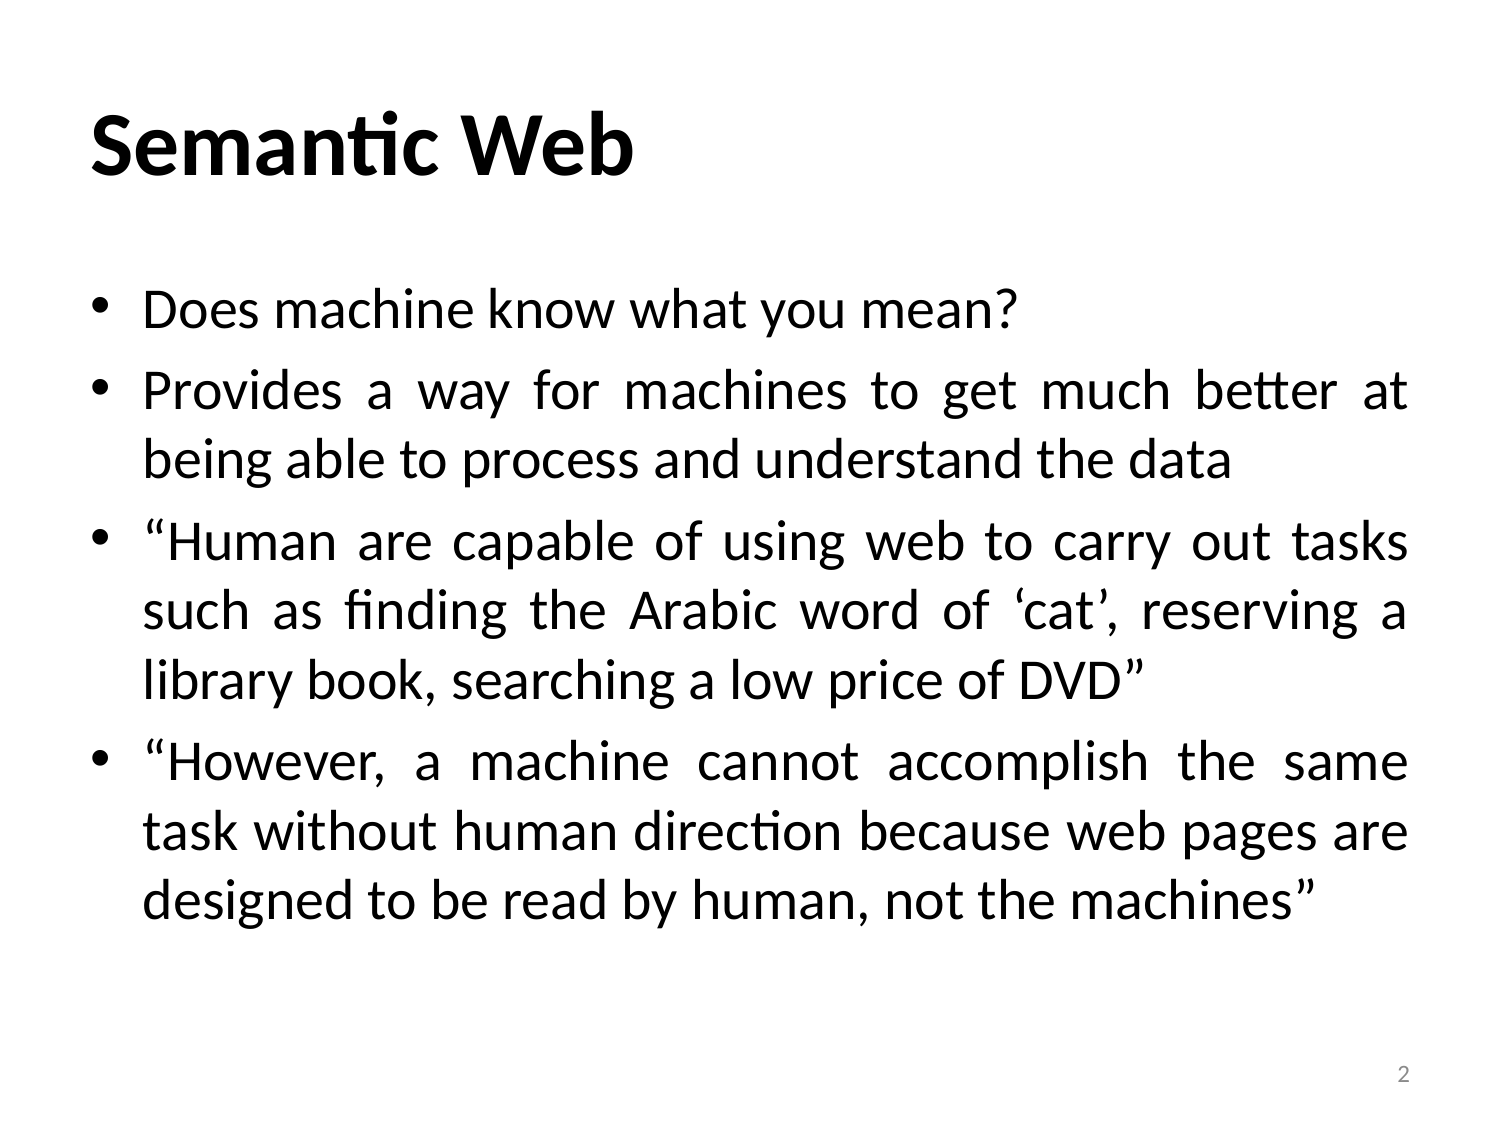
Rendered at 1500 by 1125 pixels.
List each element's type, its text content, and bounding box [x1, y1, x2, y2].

slide_number 2 [1074, 1042, 1425, 1103]
list Does machine know what you mean? Provides a way for machines to get much better at being able to process and understand the data “Human are capable of using web to carry out tasks such as finding the Arabic word of ‘cat’, reserving a library book, searching a low price of DVD” “However, a machine cannot accomplish the same task without human direction because web pages are designed to be read by human, not the machines” [75, 262, 1425, 1005]
title Semantic Web [75, 45, 1425, 233]
